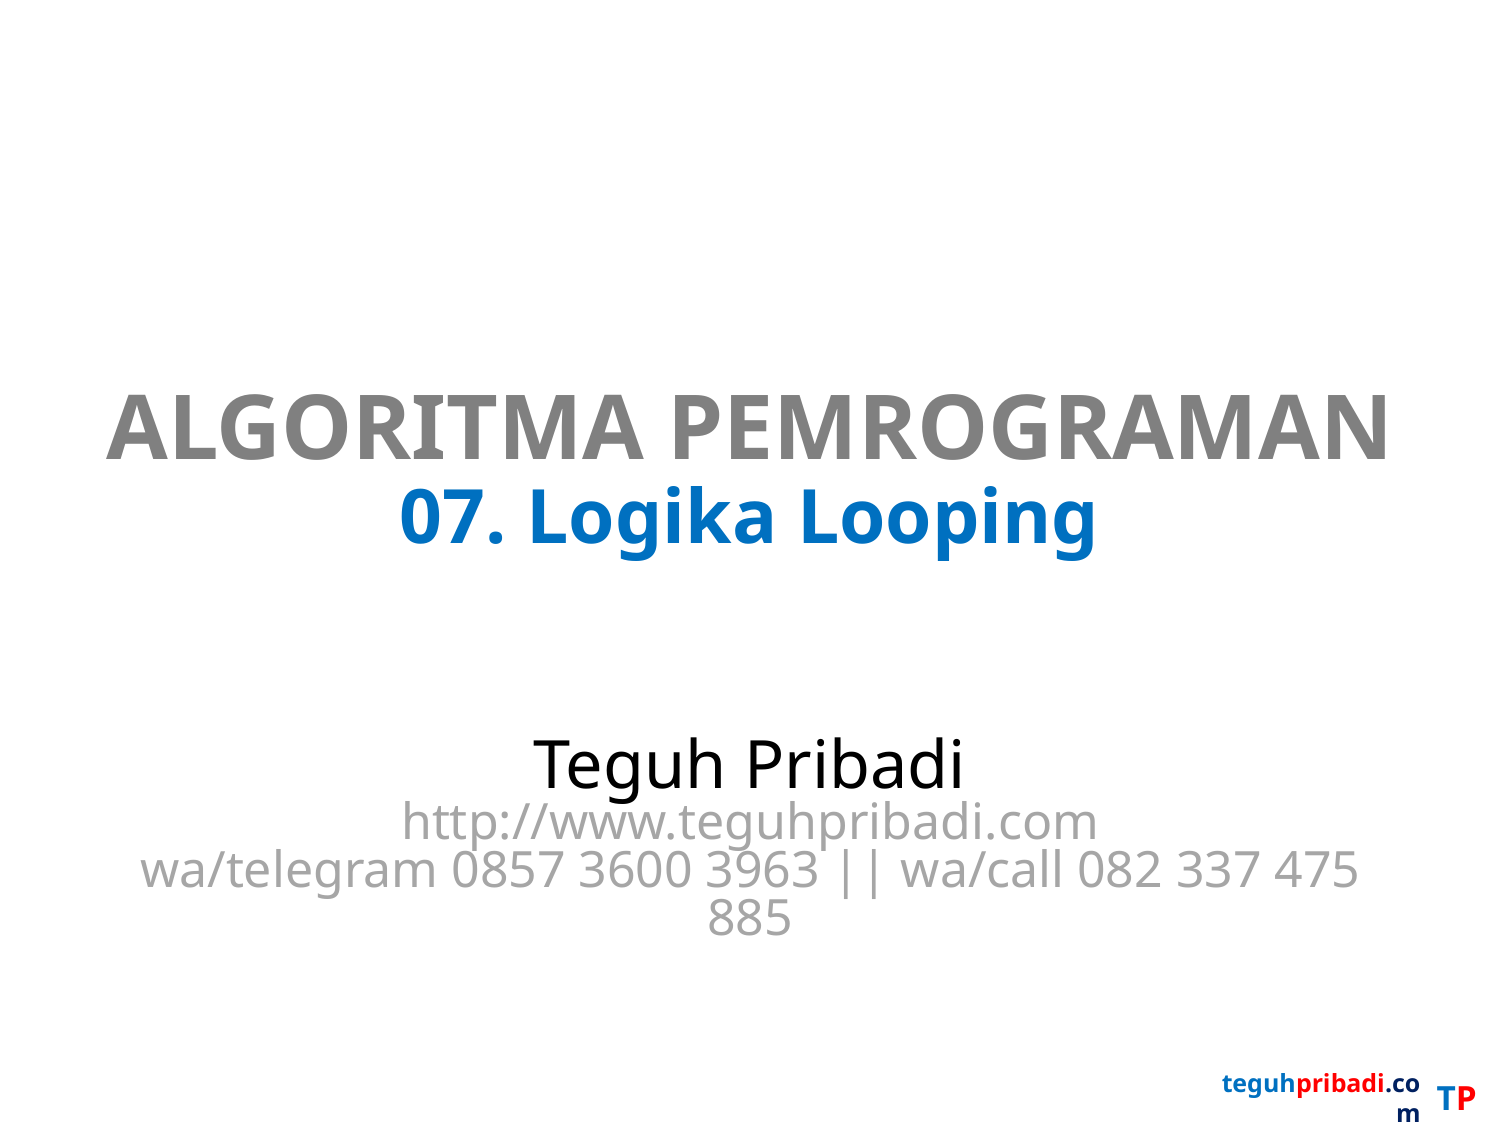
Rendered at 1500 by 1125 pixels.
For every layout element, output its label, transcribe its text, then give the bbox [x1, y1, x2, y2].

title ALGORITMA PEMROGRAMAN 07. Logika Looping [14, 338, 1486, 568]
subtitle Teguh Pribadi http://www.teguhpribadi.com wa/telegram 0857 3600 3963 || wa/call 082 337 475 885 [103, 730, 1397, 1002]
